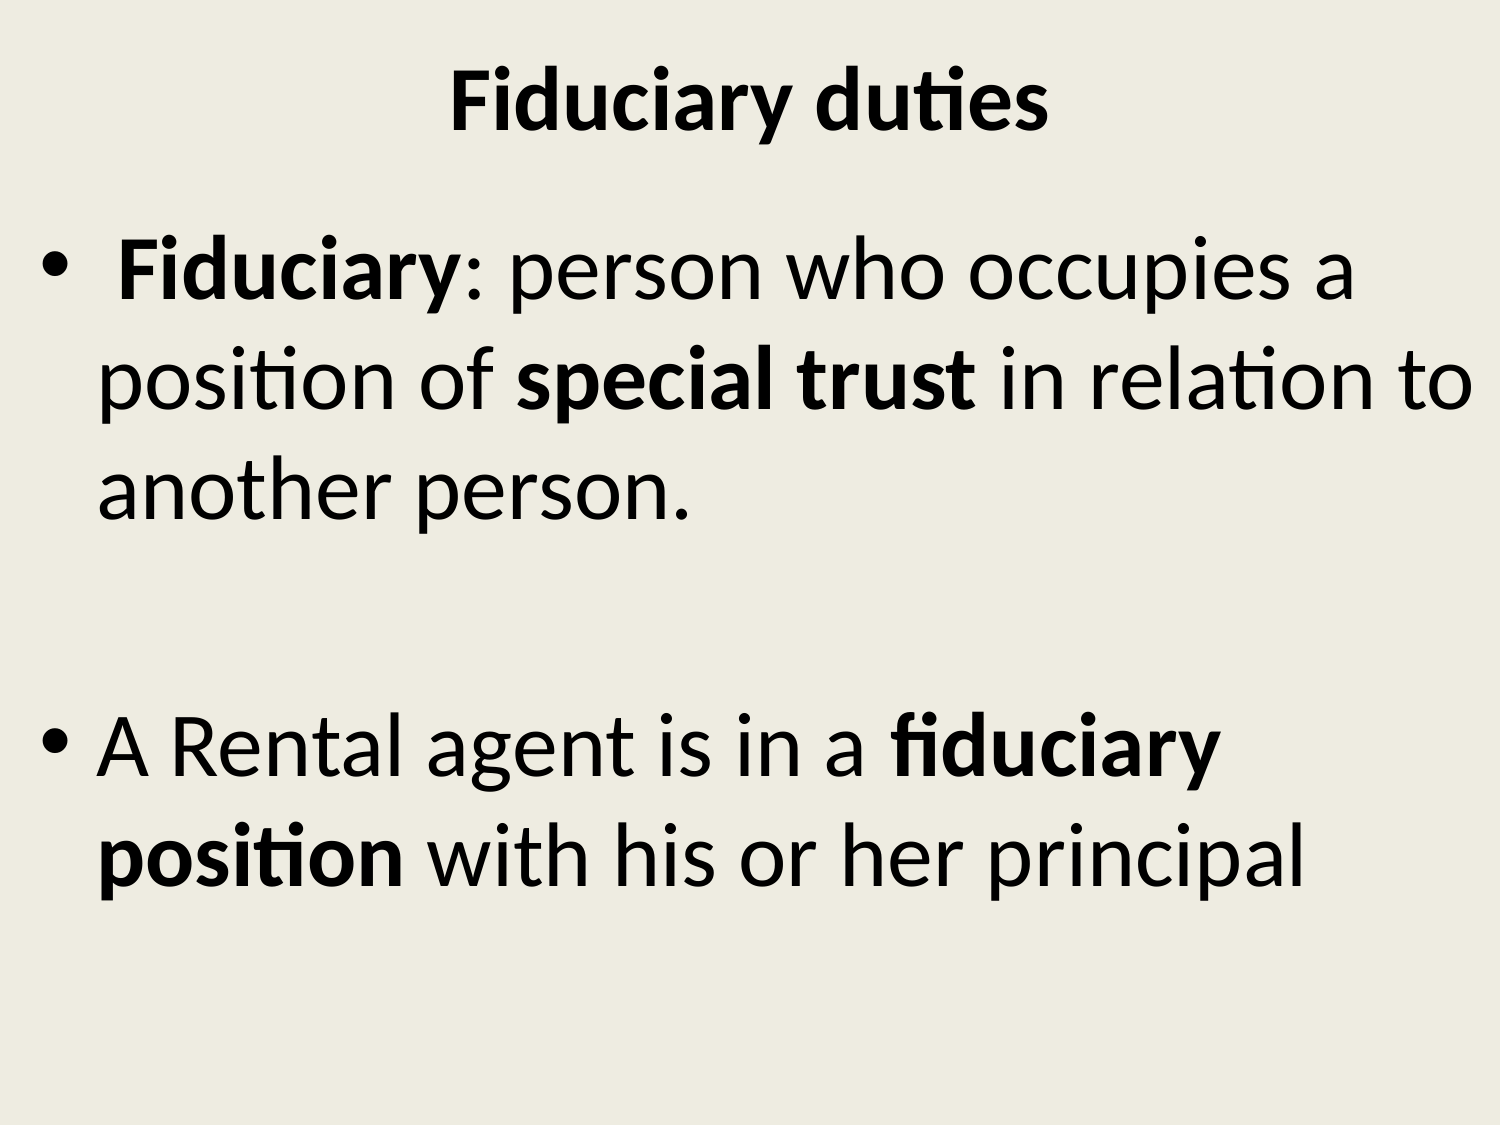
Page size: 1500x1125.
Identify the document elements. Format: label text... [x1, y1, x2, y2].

list Fiduciary: person who occupies a position of special trust in relation to another person. A Rental agent is in a fiduciary position with his or her principal [24, 200, 1500, 1125]
title Fiduciary duties [0, 0, 1500, 188]
